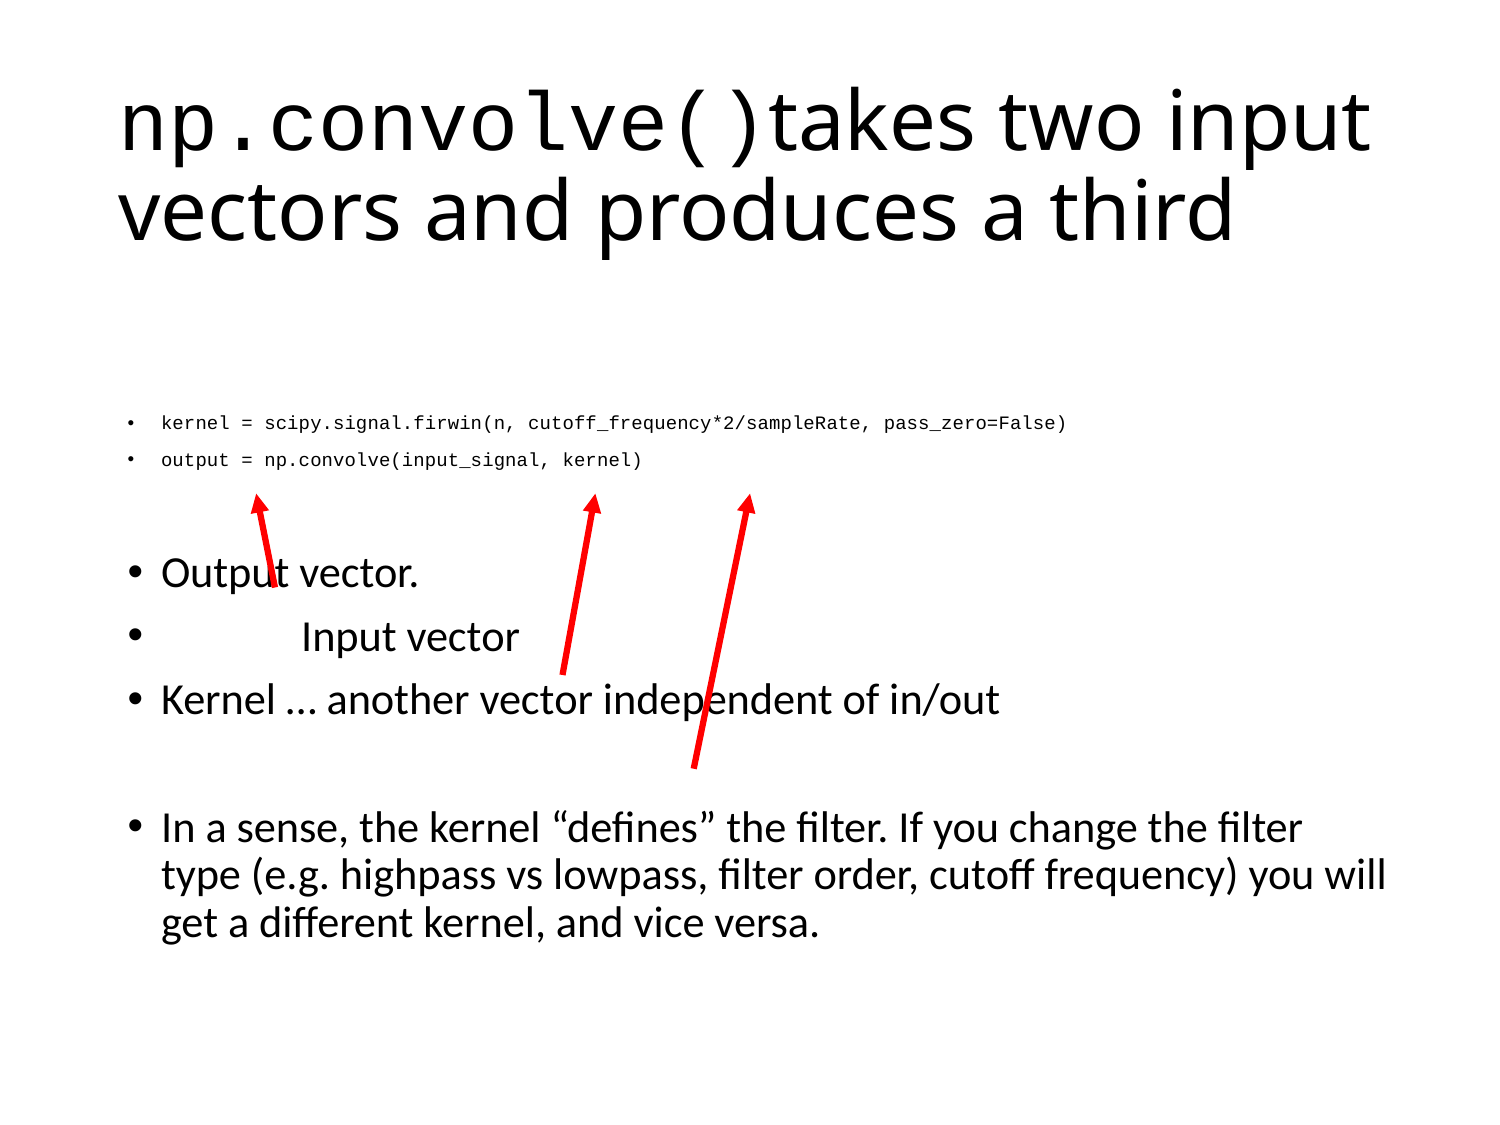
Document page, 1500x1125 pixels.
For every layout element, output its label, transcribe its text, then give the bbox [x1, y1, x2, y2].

list kernel = scipy.signal.firwin(n, cutoff_frequency*2/sampleRate, pass_zero=False) output = np.convolve(input_signal, kernel) Output vector. Input vector Kernel … another vector independent of in/out In a sense, the kernel “defines” the filter. If you change the filter type (e.g. highpass vs lowpass, filter order, cutoff frequency) you will get a different kernel, and vice versa. [112, 406, 1407, 957]
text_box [562, 493, 596, 675]
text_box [693, 493, 751, 769]
title np.convolve()takes two input vectors and produces a third [103, 59, 1397, 278]
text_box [256, 493, 275, 588]
